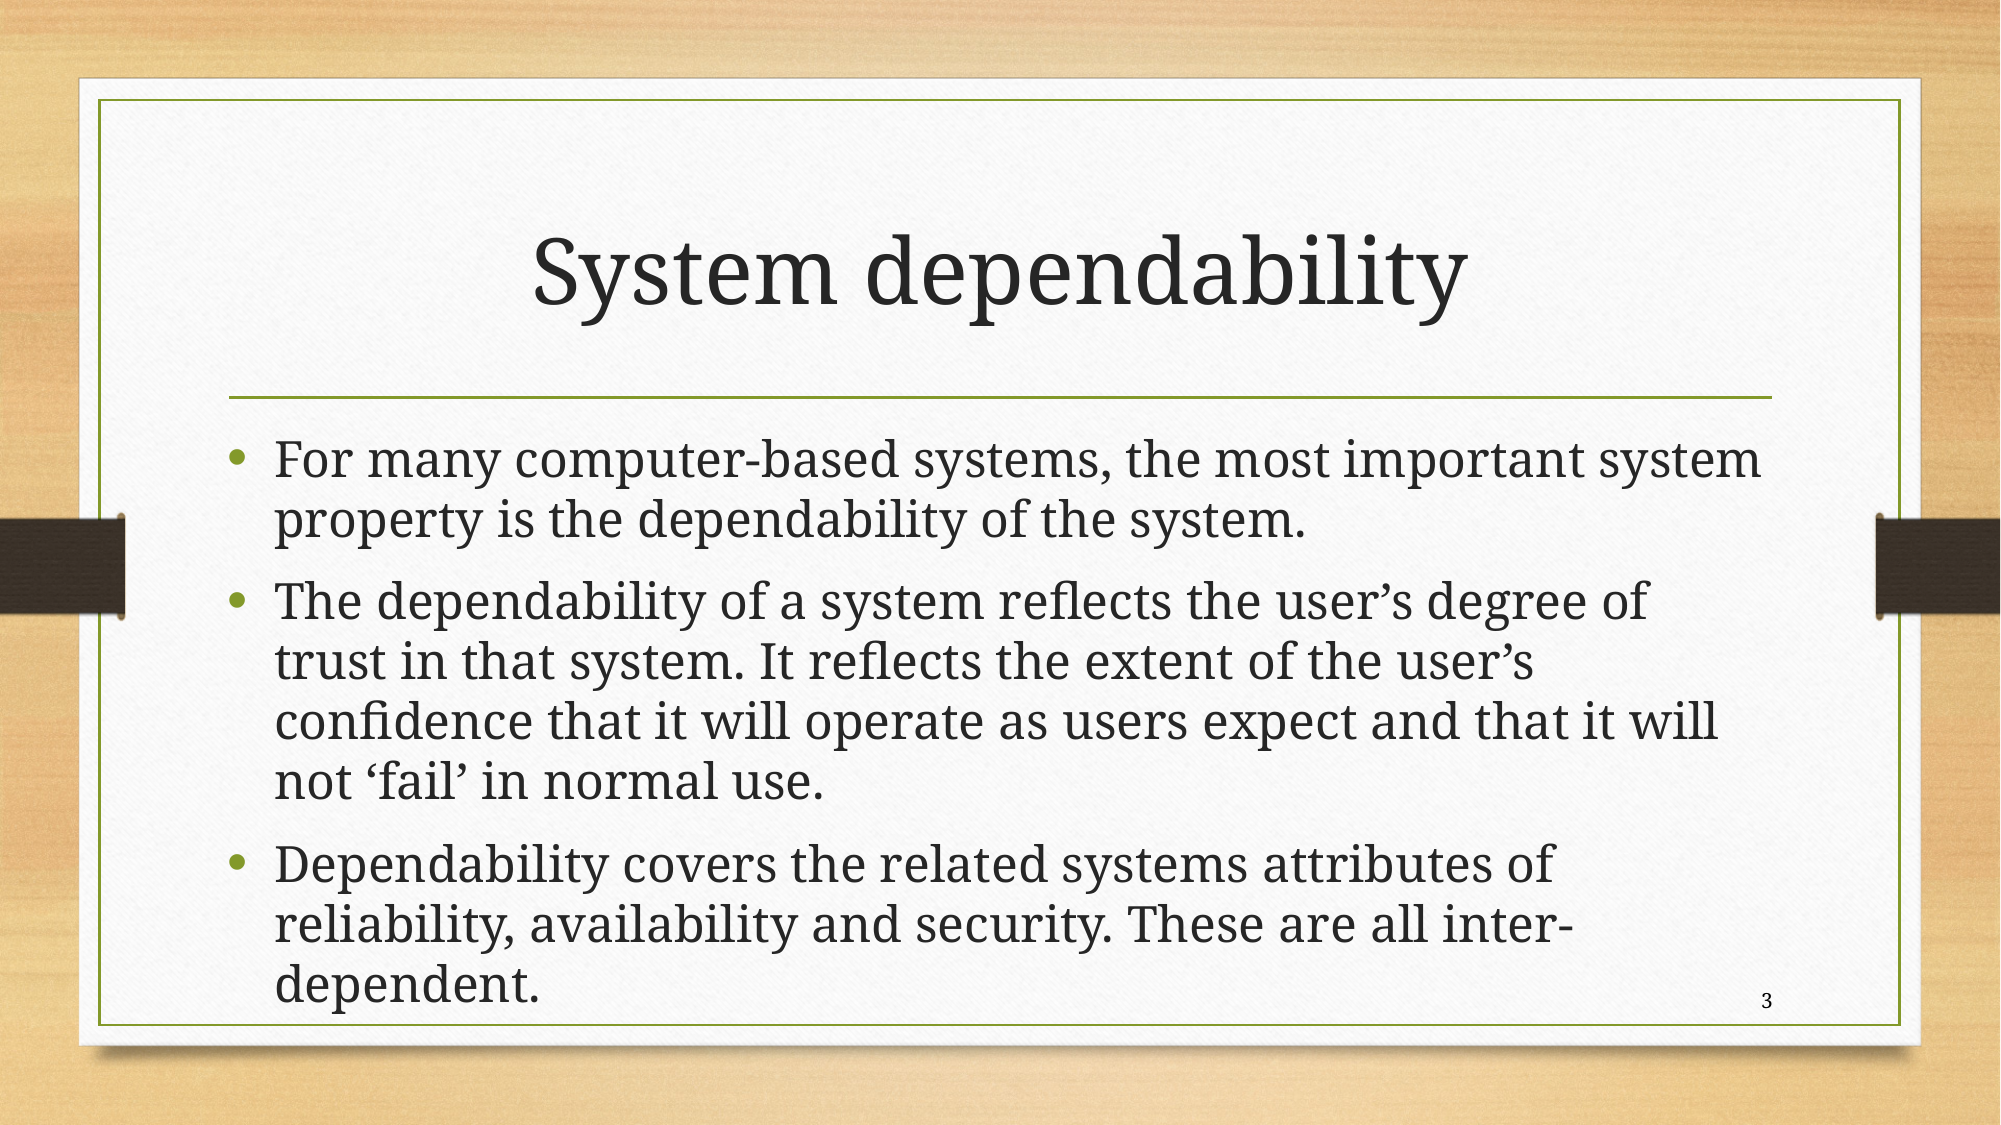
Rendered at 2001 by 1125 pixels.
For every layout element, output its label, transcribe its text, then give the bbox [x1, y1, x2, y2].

slide_number 3 [1698, 979, 1788, 1025]
title System dependability [212, 161, 1788, 375]
list For many computer-based systems, the most important system property is the dependability of the system. The dependability of a system reflects the user’s degree of trust in that system. It reflects the extent of the user’s confidence that it will operate as users expect and that it will not ‘fail’ in normal use. Dependability covers the related systems attributes of reliability, availability and security. These are all inter-dependent. [212, 419, 1788, 964]
picture [0, 0, 2001, 1125]
